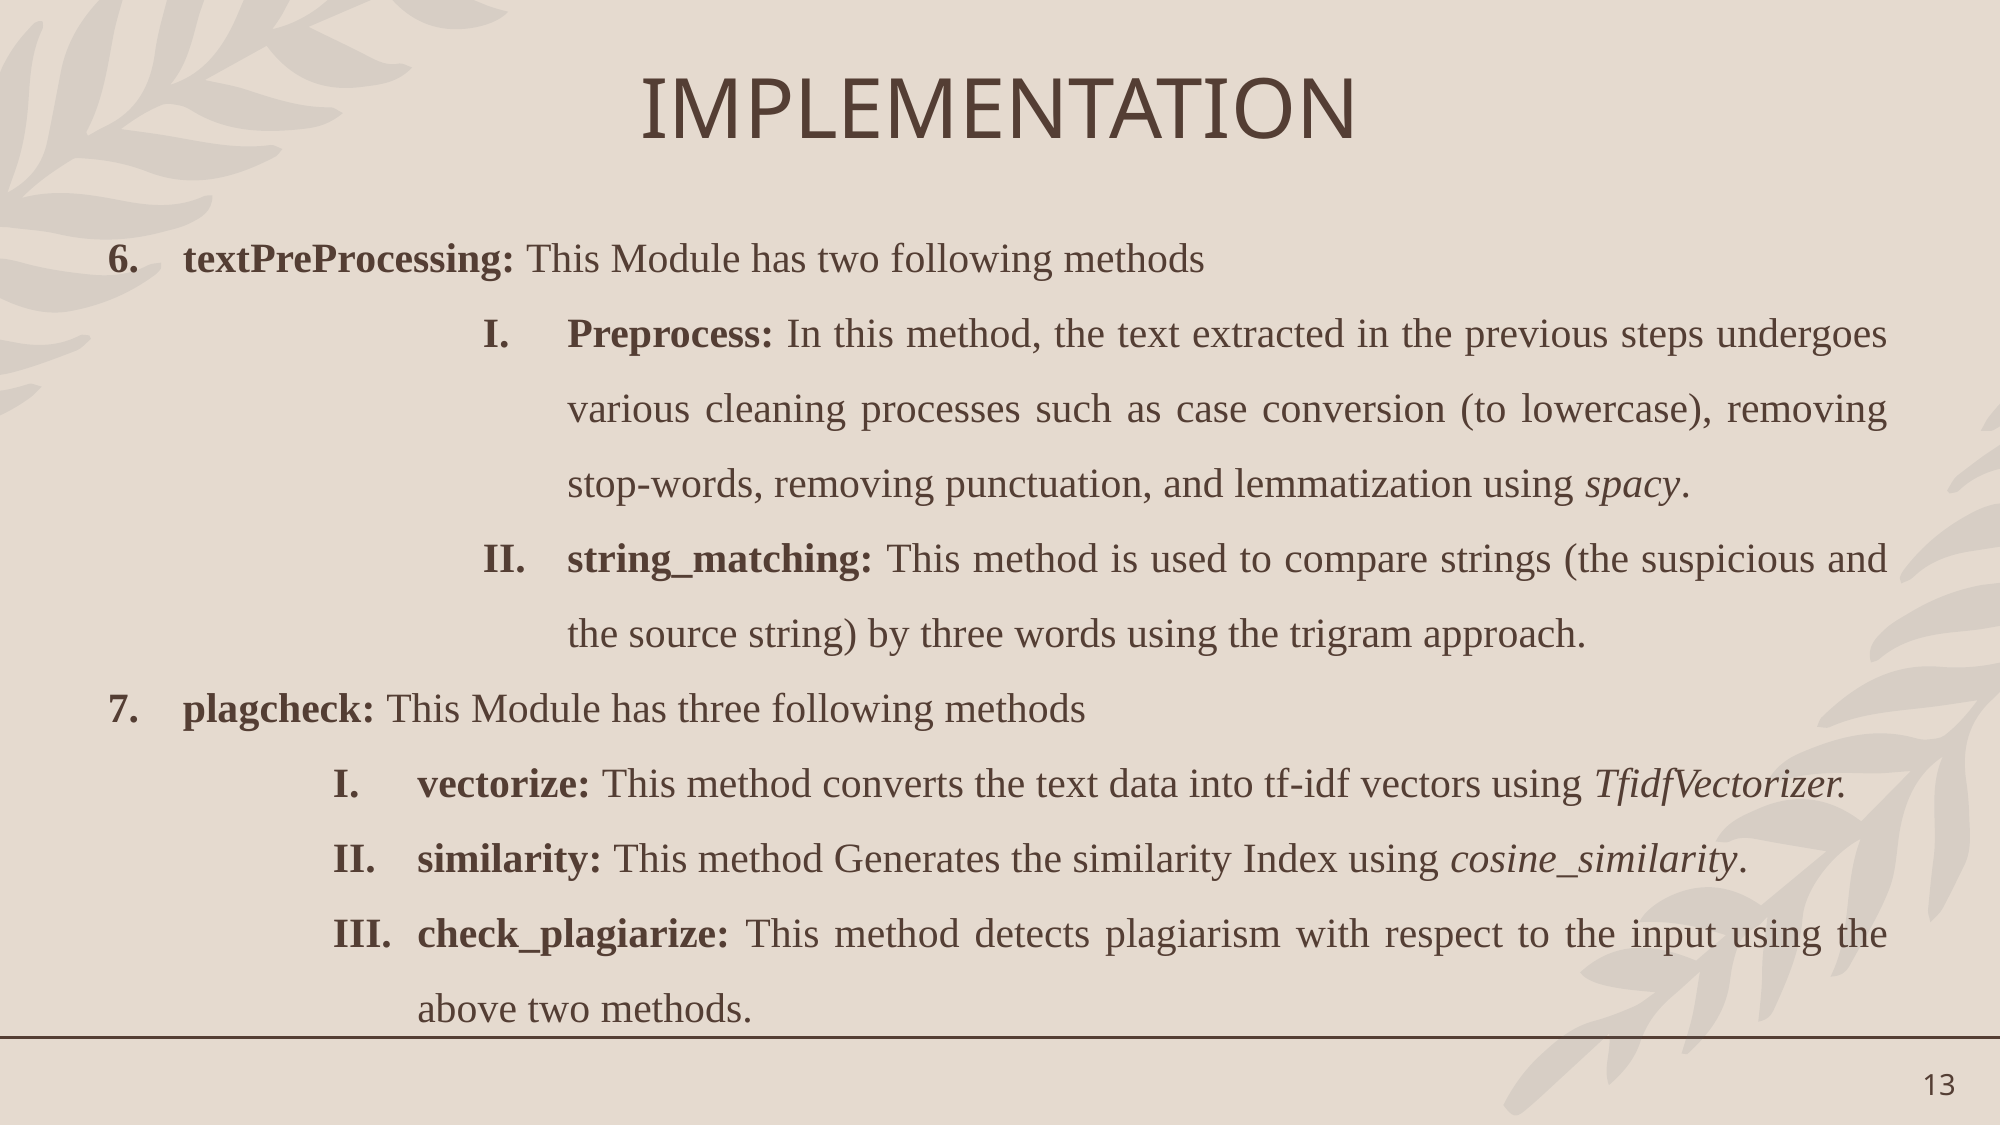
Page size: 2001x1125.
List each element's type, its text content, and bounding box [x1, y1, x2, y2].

text_box IMPLEMENTATION [249, 49, 1750, 165]
text_box textPreProcessing: This Module has two following methods Preprocess: In this method, the text extracted in the previous steps undergoes various cleaning processes such as case conversion (to lowercase), removing stop-words, removing punctuation, and lemmatization using spacy. string_matching: This method is used to compare strings (the suspicious and the source string) by three words using the trigram approach. plagcheck: This Module has three following methods vectorize: This method converts the text data into tf-idf vectors using TfidfVectorizer. similarity: This method Generates the similarity Index using cosine_similarity. check_plagiarize: This method detects plagiarism with respect to the input using the above two methods. [93, 198, 1904, 1114]
slide_number 13 [1904, 1060, 1971, 1112]
text_box [87, 205, 93, 1038]
